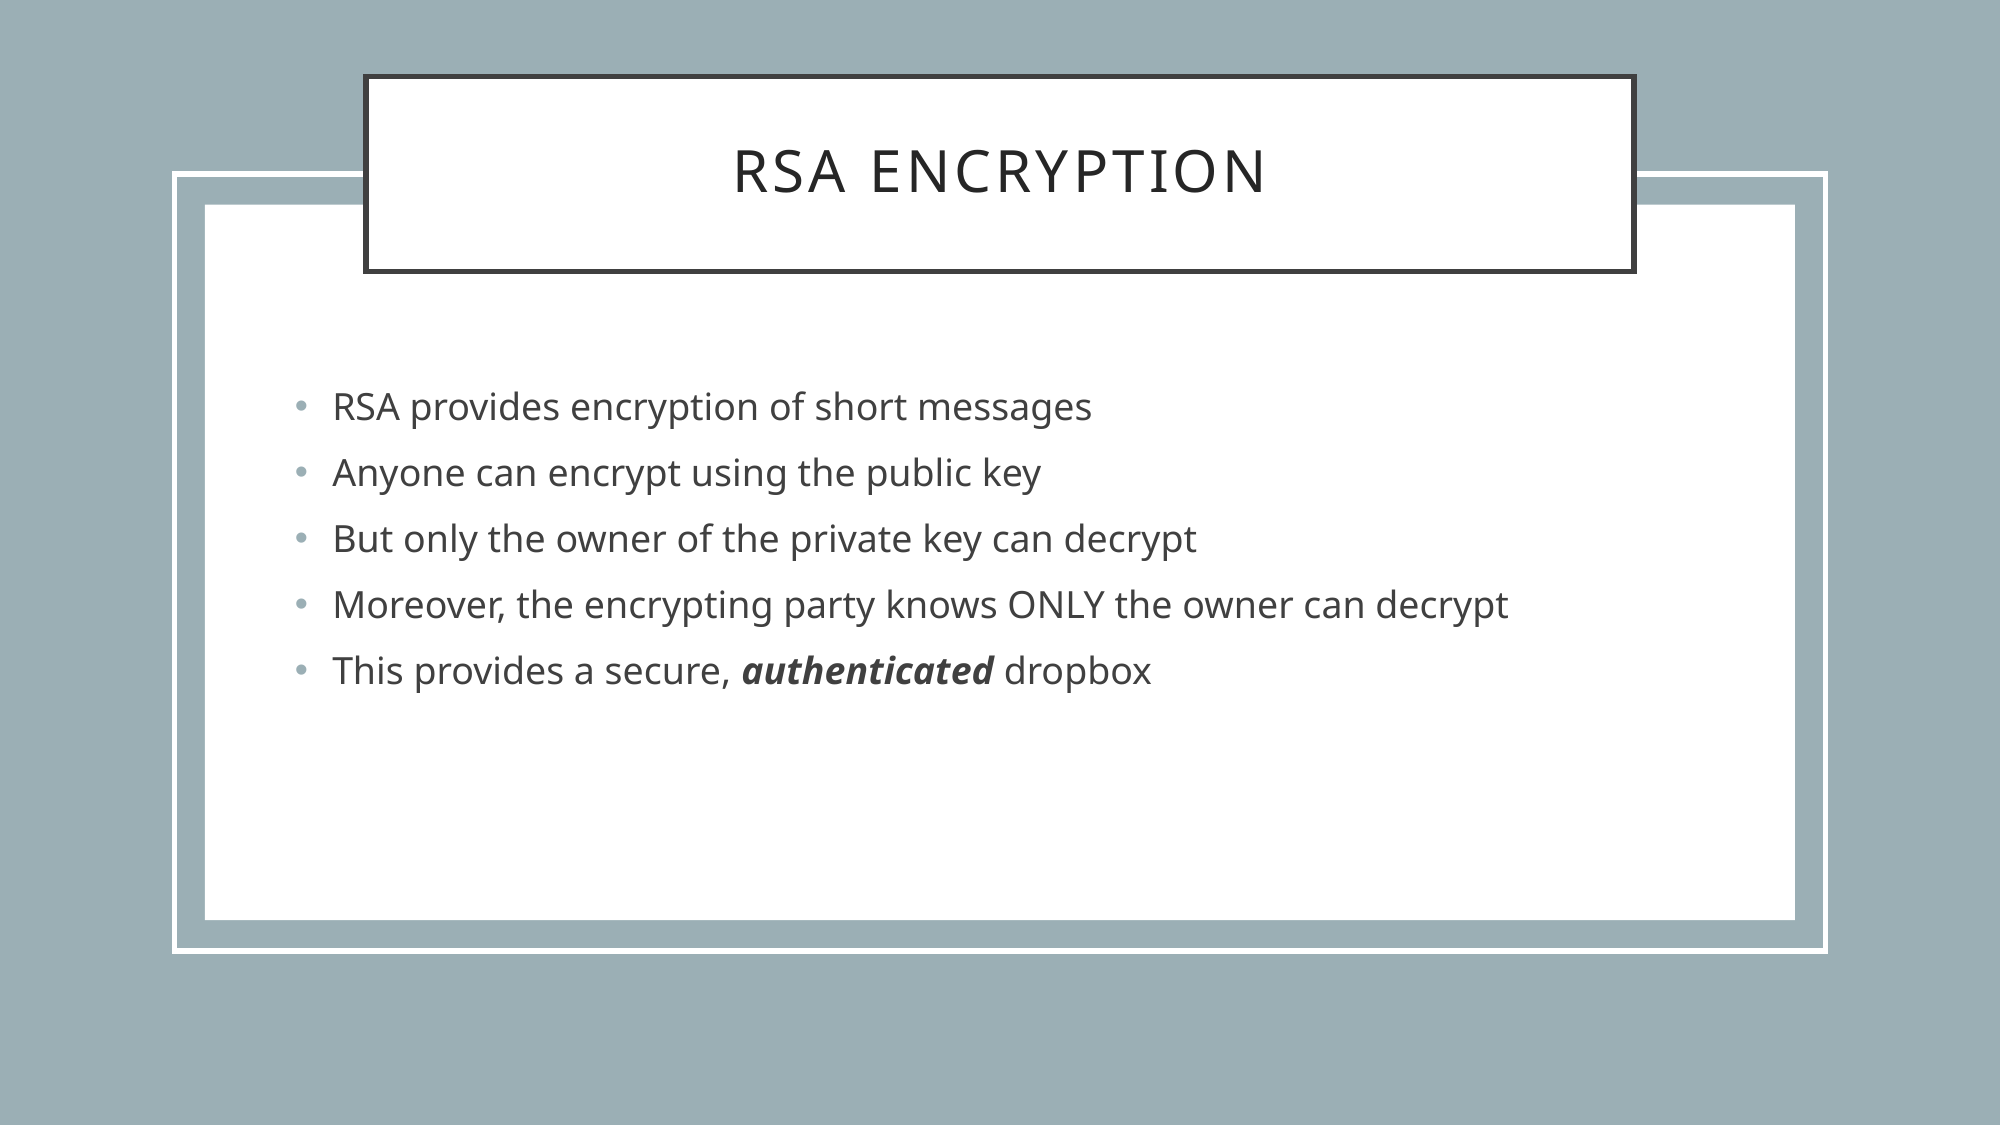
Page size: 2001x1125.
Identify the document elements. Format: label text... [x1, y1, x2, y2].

text_box [0, 0, 2000, 1125]
title RSA Encryption [363, 74, 1637, 274]
list RSA provides encryption of short messages Anyone can encrypt using the public key But only the owner of the private key can decrypt Moreover, the encrypting party knows ONLY the owner can decrypt This provides a secure, authenticated dropbox [279, 375, 1721, 849]
text_box [173, 173, 1827, 952]
